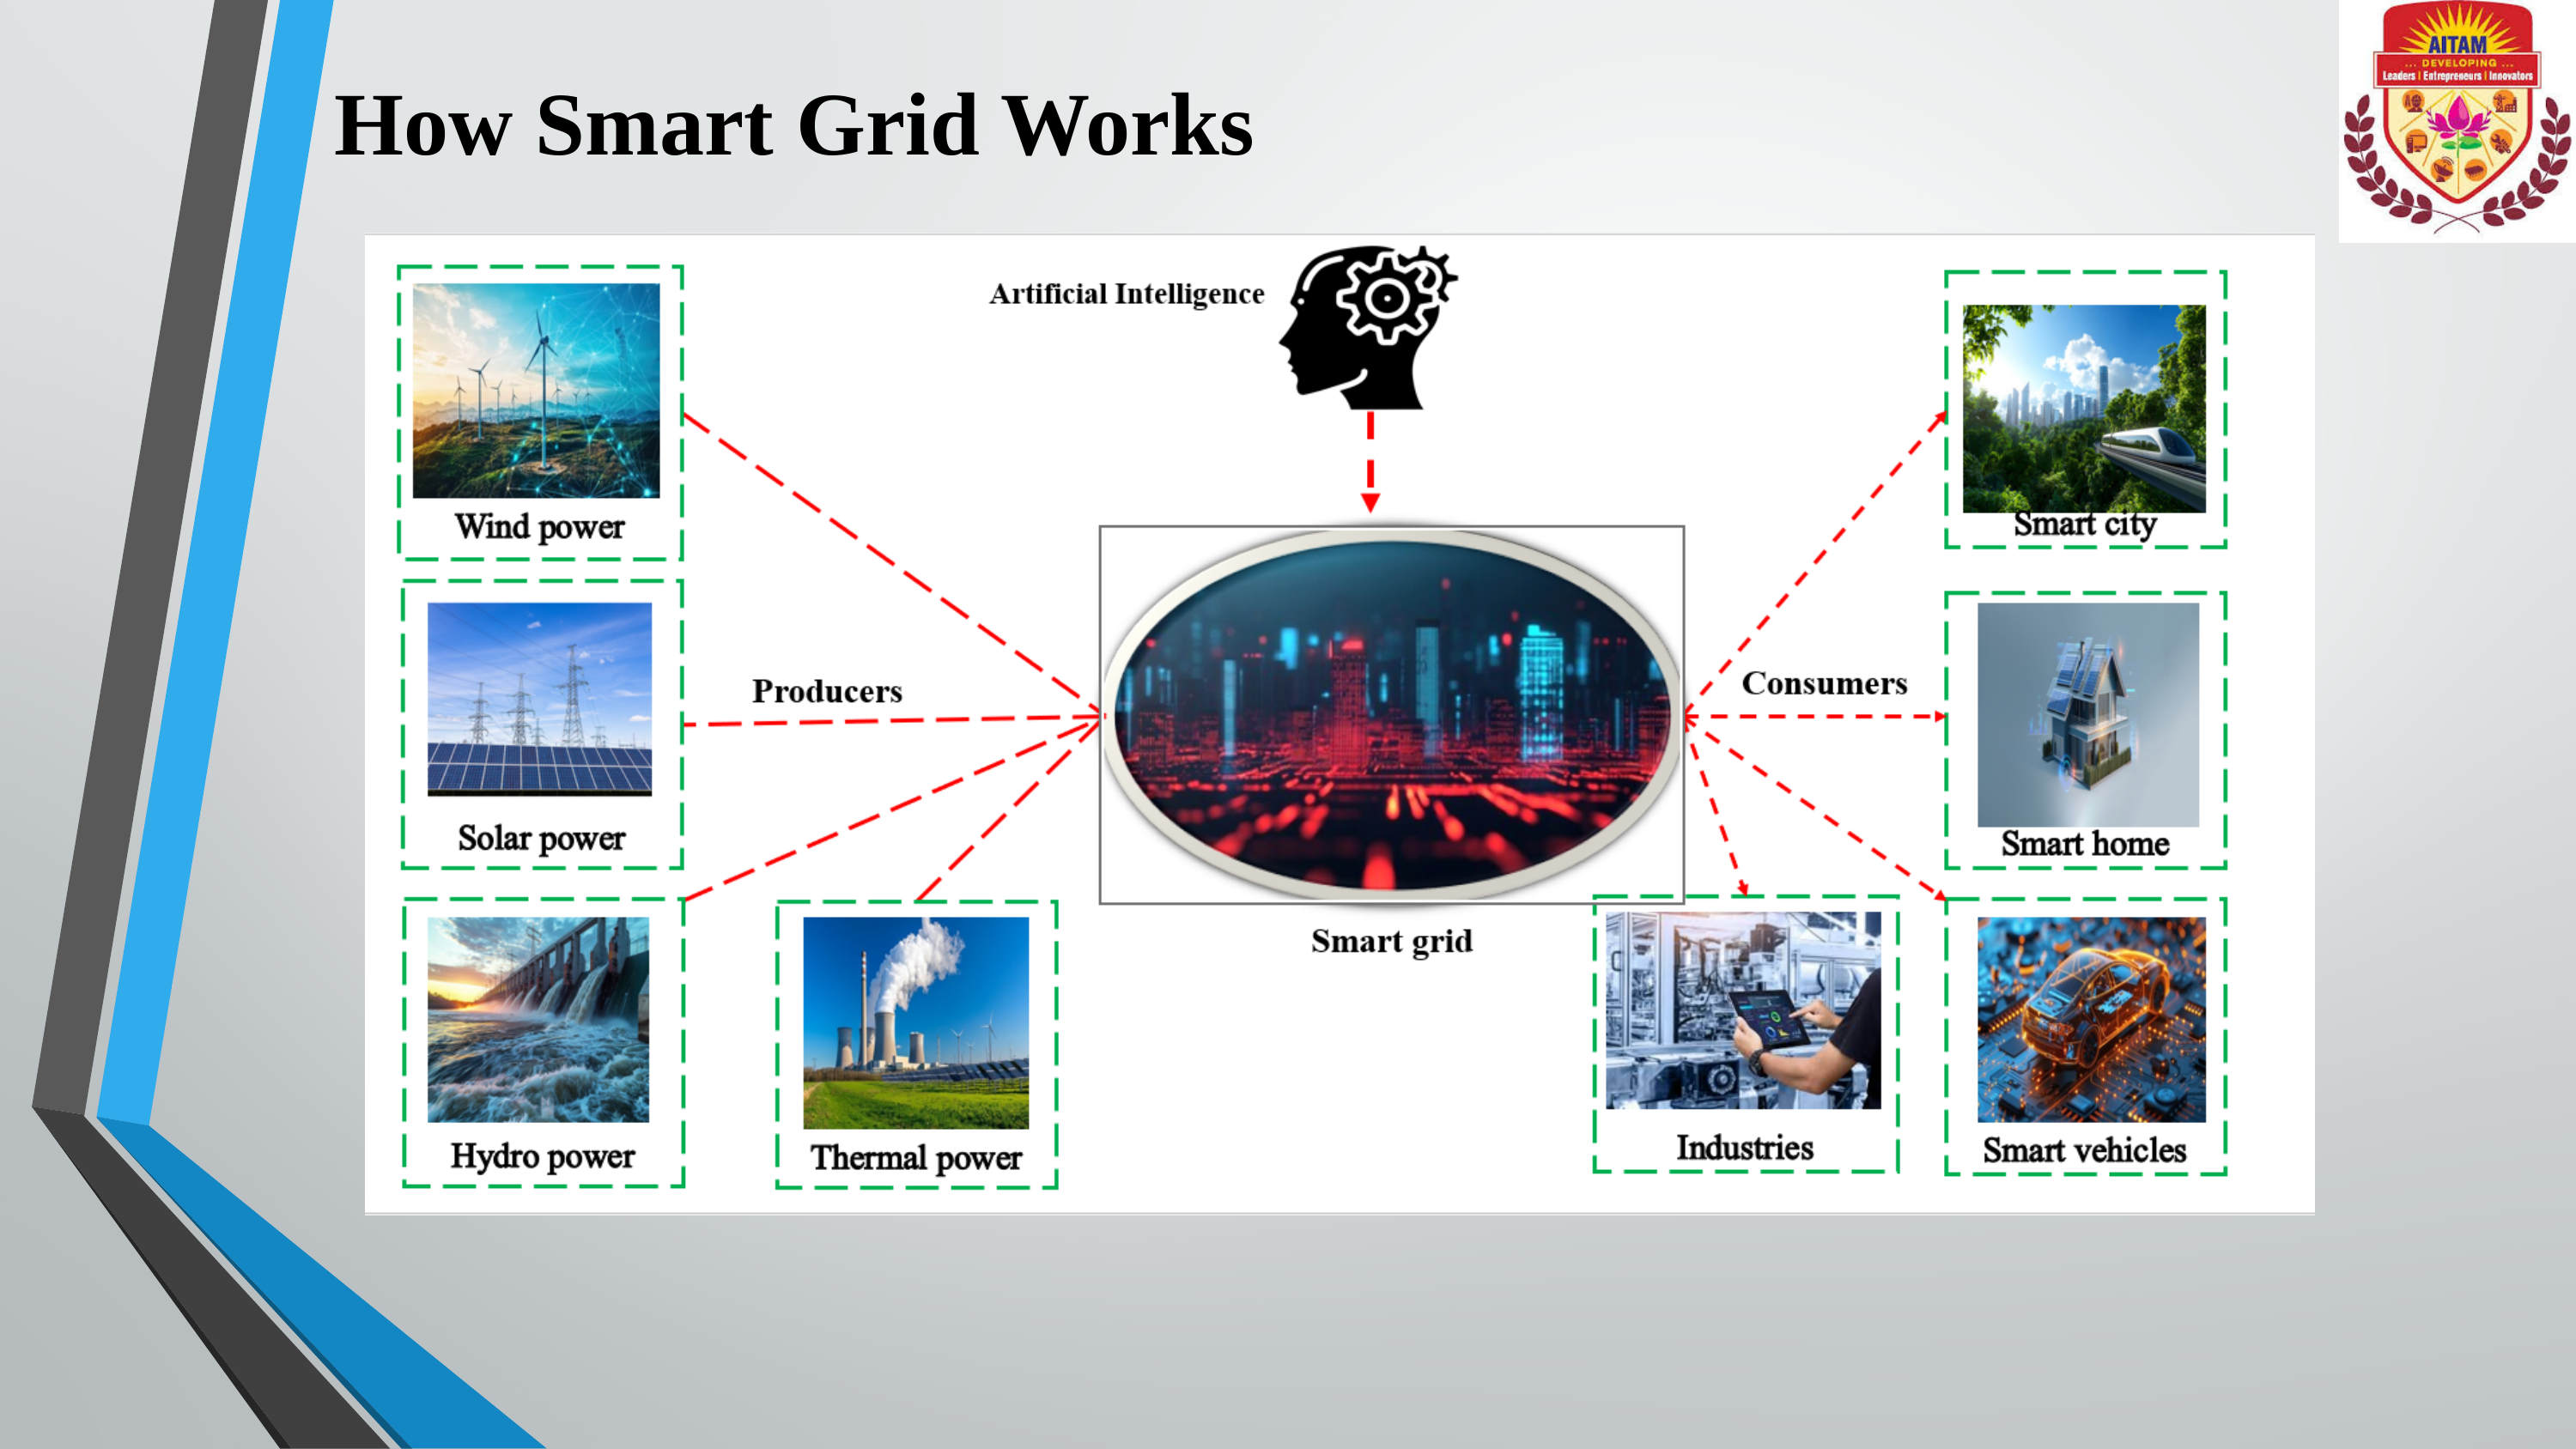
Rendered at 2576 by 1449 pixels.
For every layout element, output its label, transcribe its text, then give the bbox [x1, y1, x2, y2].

picture [2339, 0, 2576, 244]
text_box How Smart Grid Works [321, 58, 1674, 179]
picture [364, 233, 2315, 1216]
